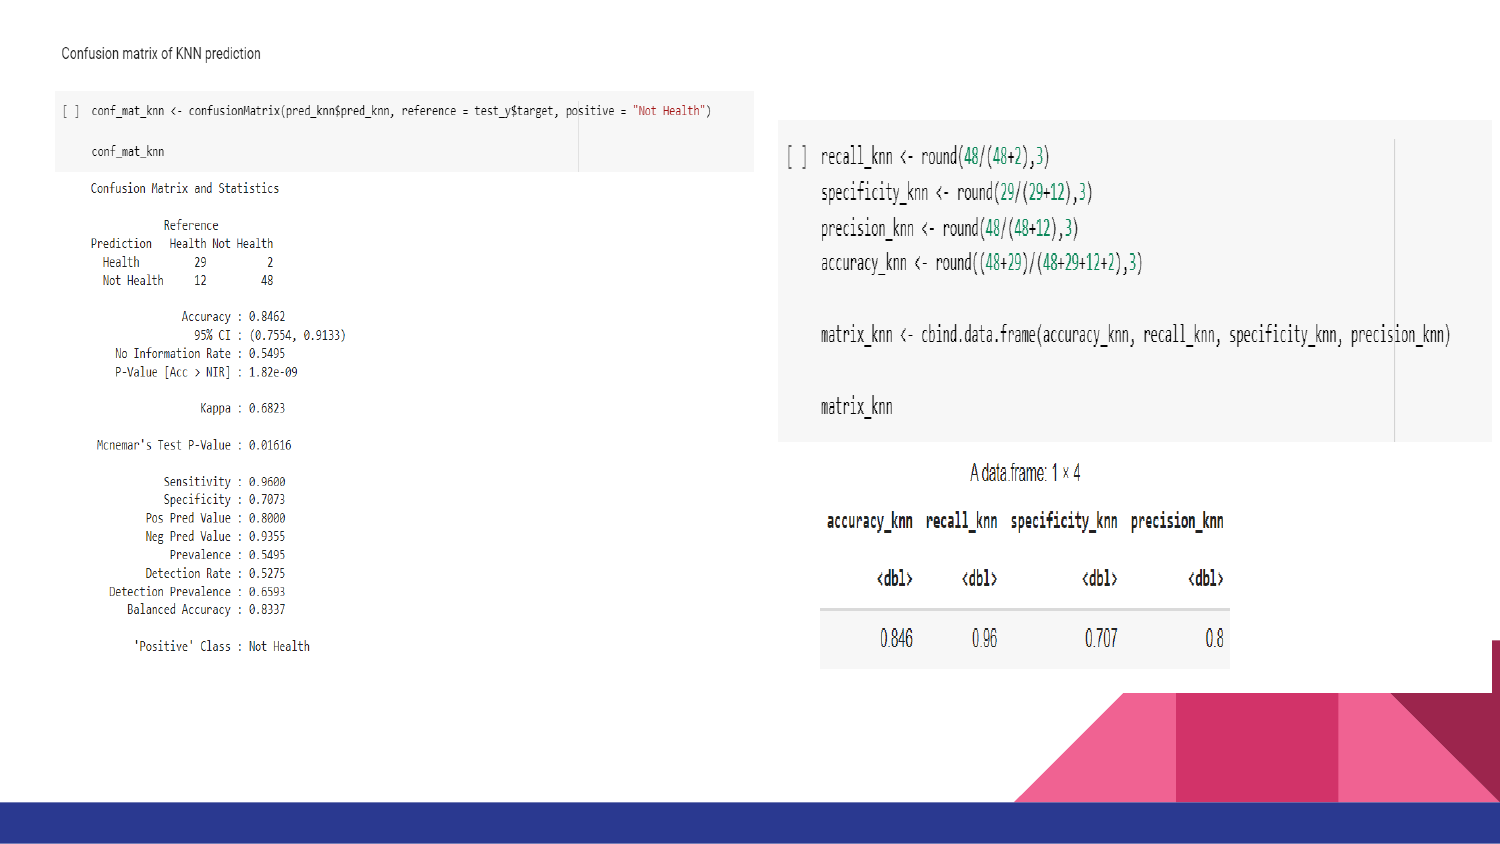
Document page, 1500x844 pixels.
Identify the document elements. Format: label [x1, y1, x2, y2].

picture [48, 34, 754, 669]
picture [771, 88, 1493, 694]
